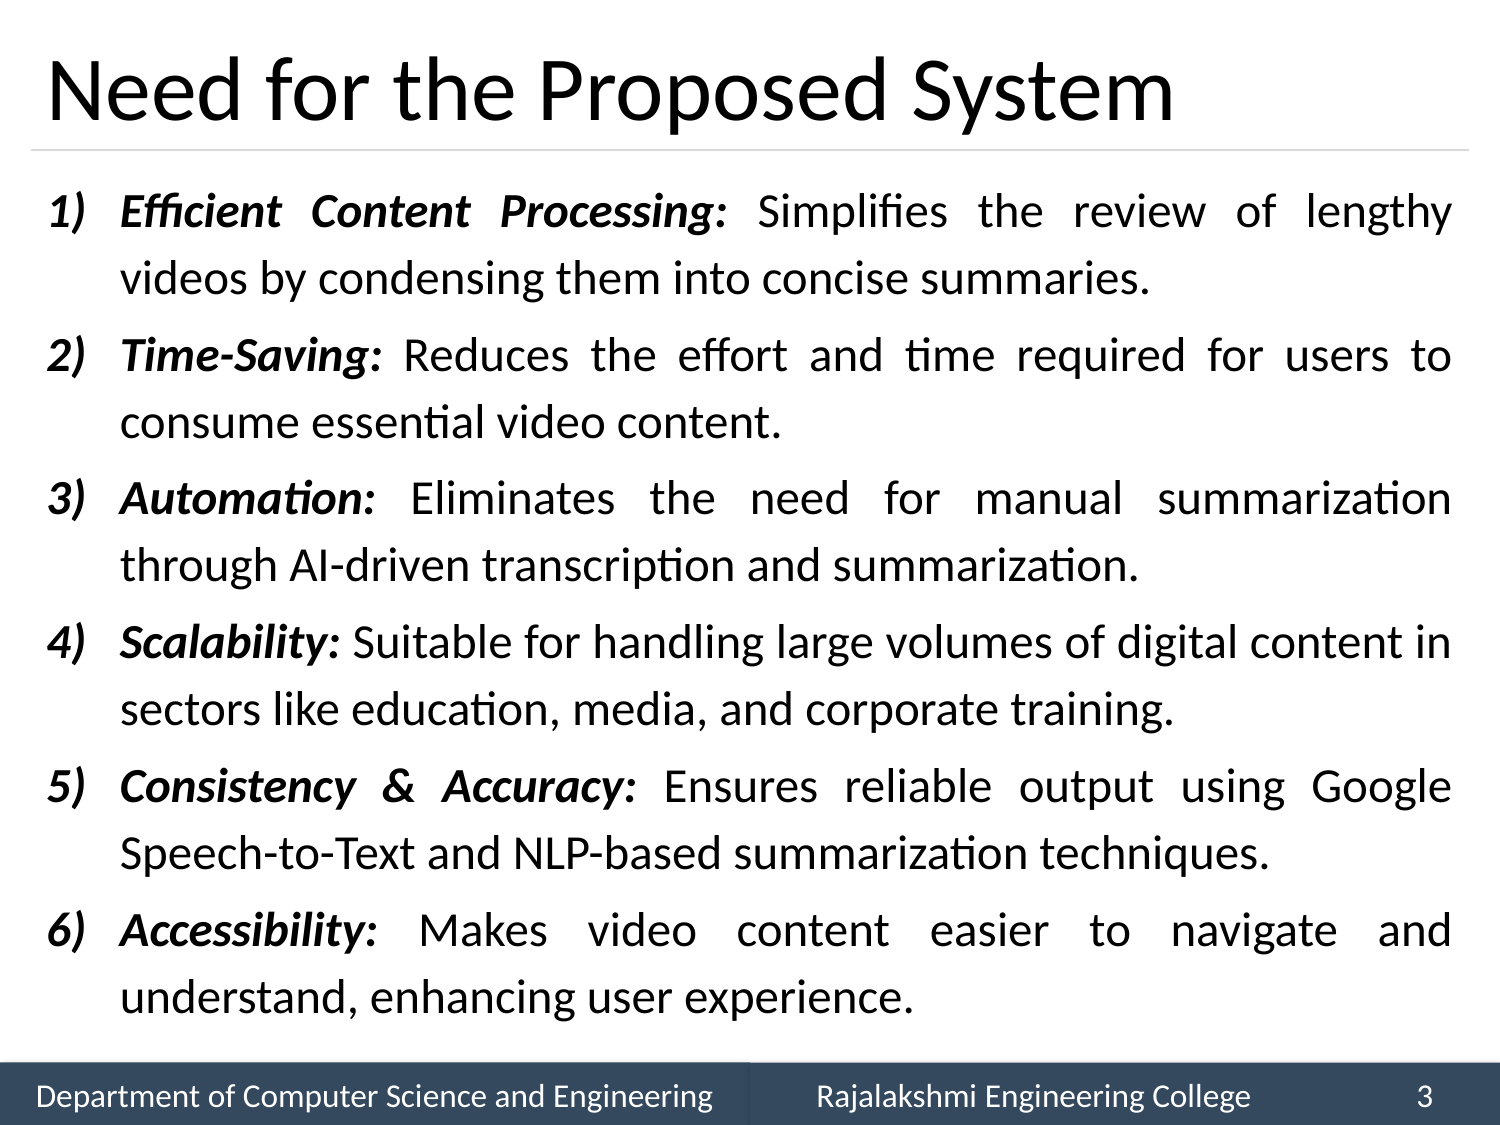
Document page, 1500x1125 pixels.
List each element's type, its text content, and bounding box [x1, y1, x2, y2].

title Need for the Proposed System [31, 17, 1469, 150]
list Efficient Content Processing: Simplifies the review of lengthy videos by condensing them into concise summaries. Time-Saving: Reduces the effort and time required for users to consume essential video content. Automation: Eliminates the need for manual summarization through AI-driven transcription and summarization. Scalability: Suitable for handling large volumes of digital content in sectors like education, media, and corporate training. Consistency & Accuracy: Ensures reliable output using Google Speech-to-Text and NLP-based summarization techniques. Accessibility: Makes video content easier to navigate and understand, enhancing user experience. [31, 162, 1469, 1038]
